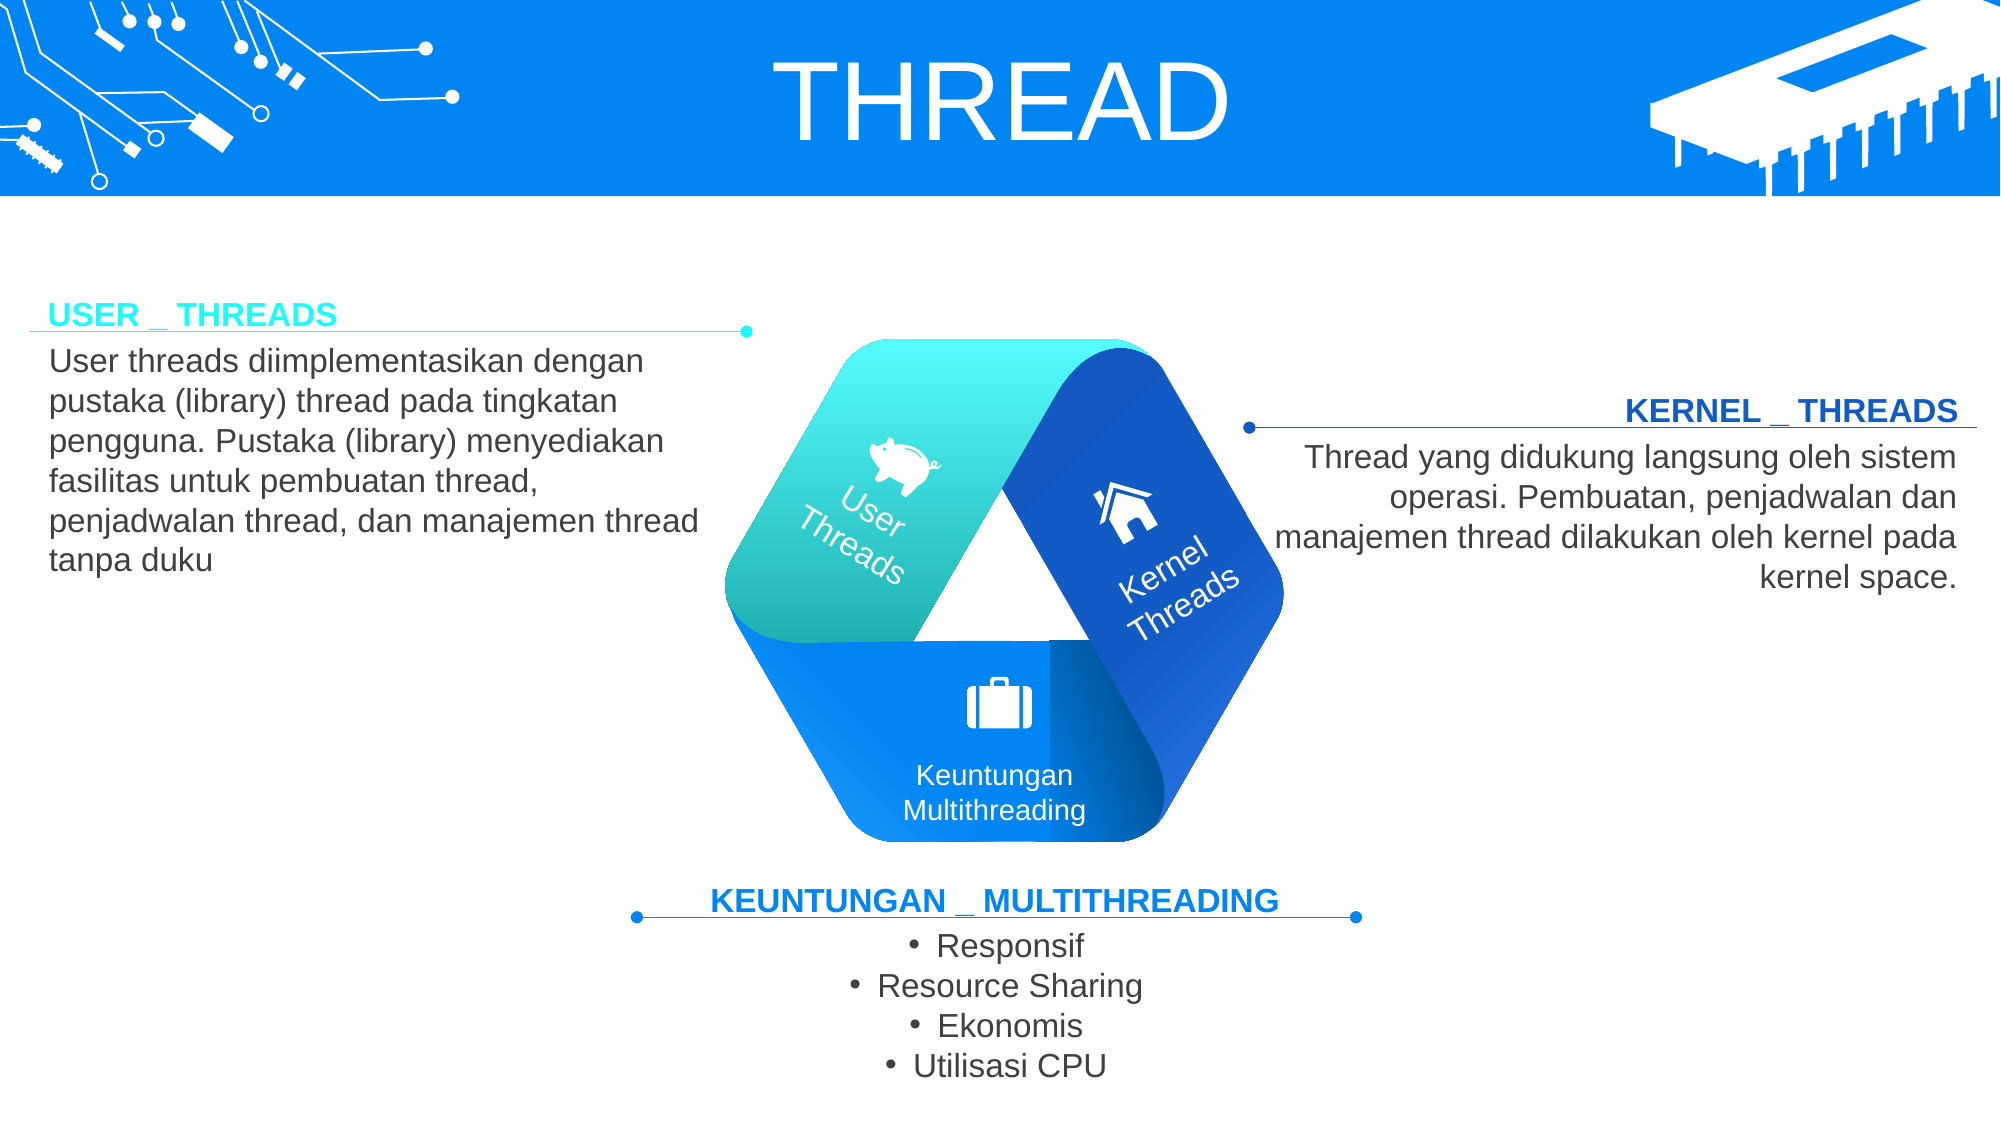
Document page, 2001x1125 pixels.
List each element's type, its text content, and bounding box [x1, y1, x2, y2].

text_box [1249, 382, 1977, 645]
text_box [29, 286, 747, 590]
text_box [723, 337, 1277, 842]
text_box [636, 871, 1356, 1094]
list THREAD [53, 44, 1952, 164]
